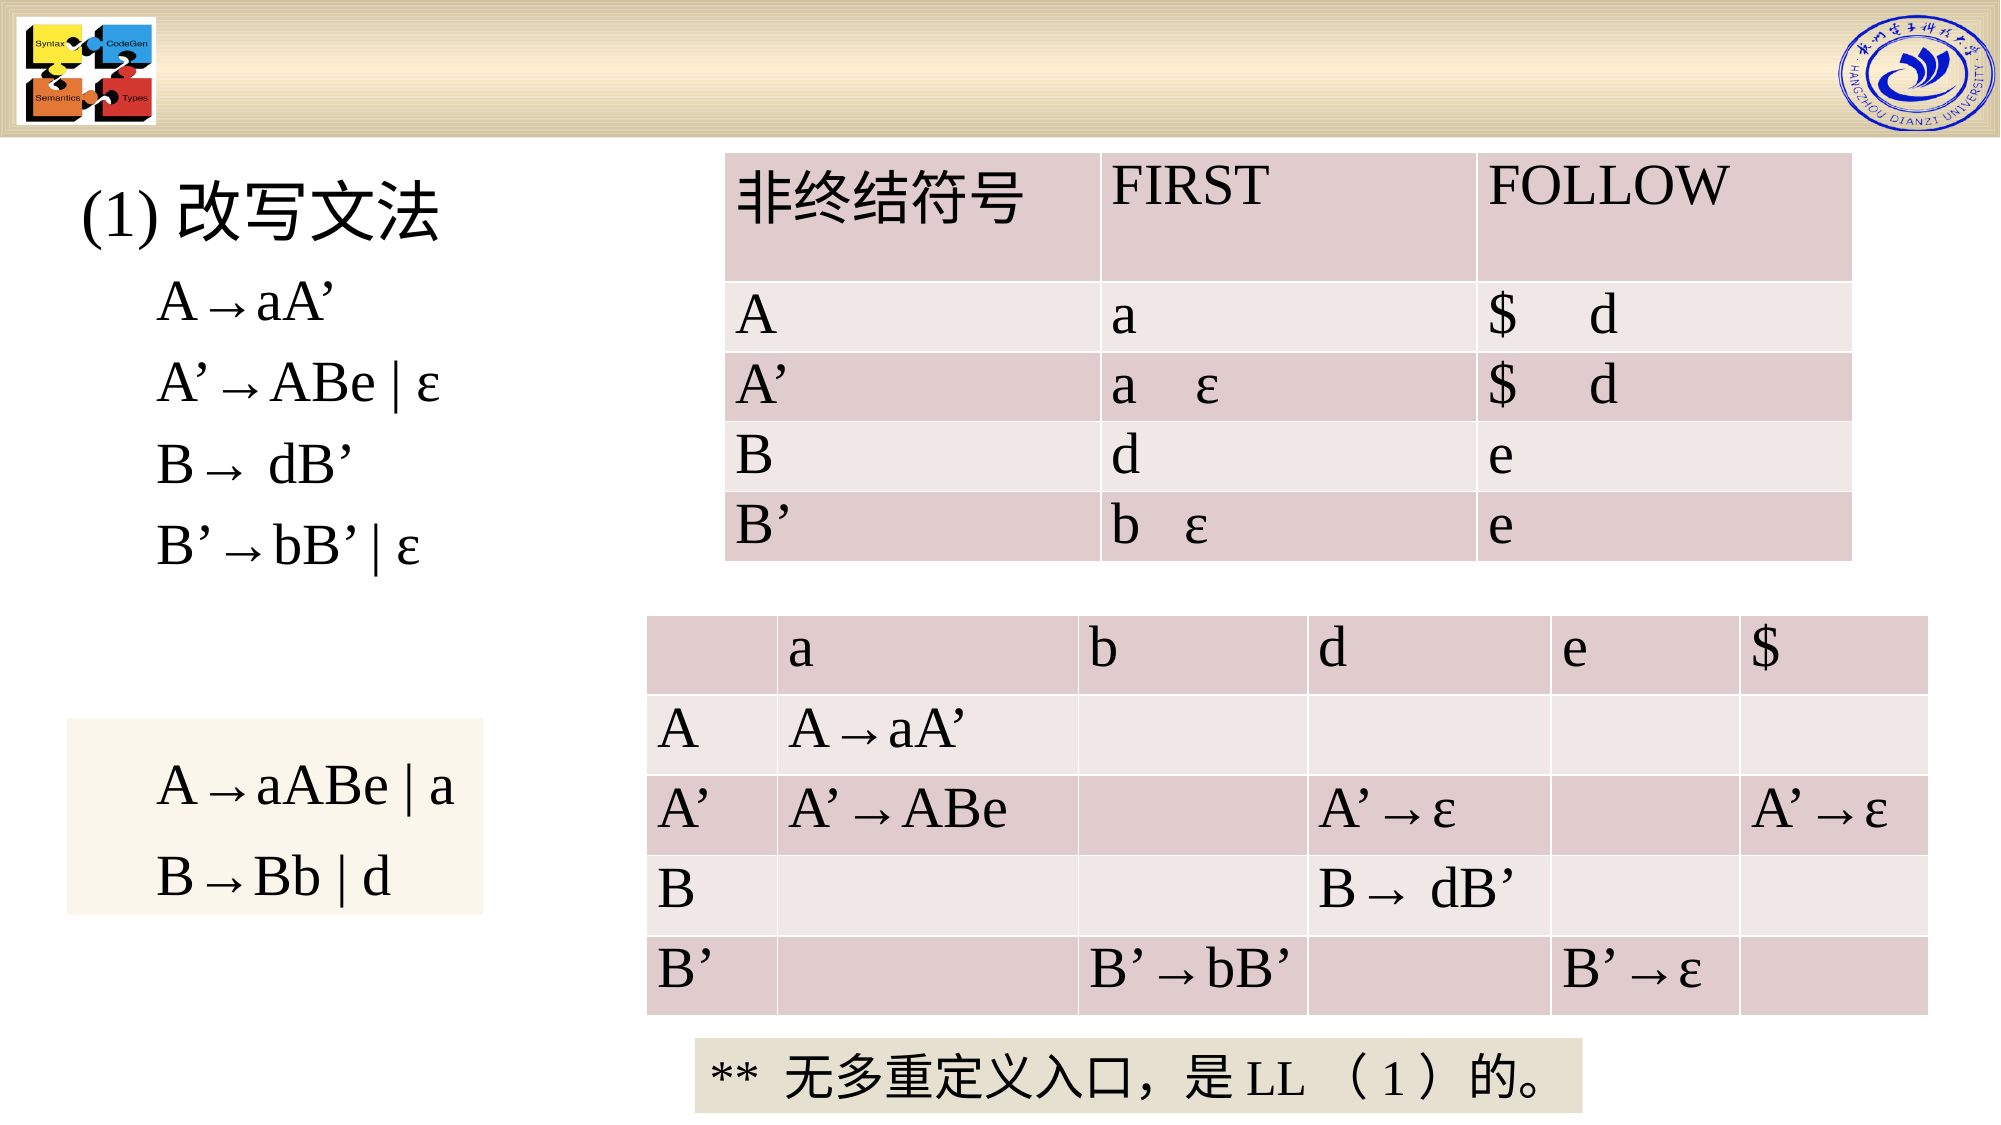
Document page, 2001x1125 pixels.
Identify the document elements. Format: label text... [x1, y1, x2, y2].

table_cell [1552, 776, 1739, 855]
table_cell [1309, 696, 1550, 774]
table_cell [1079, 776, 1307, 855]
table_cell [778, 937, 1078, 1015]
table_header 非终结符号 [725, 153, 1100, 281]
table_cell A’→ABe [778, 776, 1078, 855]
table_cell B→ dB’ [1309, 856, 1550, 935]
table_cell e [1478, 492, 1852, 561]
table_header d [1309, 616, 1550, 694]
table_cell B’ [725, 492, 1100, 561]
picture [1838, 12, 1996, 131]
table_cell [1309, 937, 1550, 1015]
table_cell [1741, 696, 1928, 774]
table_cell B [725, 422, 1100, 491]
table_cell A’ [725, 353, 1100, 421]
text_box A→aABe | a B→Bb | d [66, 718, 484, 915]
table_cell [1079, 856, 1307, 935]
table_cell [1741, 937, 1928, 1015]
table_cell B’ [647, 937, 777, 1015]
table_header FOLLOW [1478, 153, 1852, 281]
table_header $ [1741, 616, 1928, 694]
table_cell e [1478, 422, 1852, 491]
text_box ** 无多重定义入口，是LL（1）的。 [694, 1038, 1583, 1113]
table_cell d [1102, 422, 1476, 491]
table_cell a ε [1102, 353, 1476, 421]
table_cell A→aA’ [778, 696, 1078, 774]
table_cell A [647, 696, 777, 774]
table_cell [778, 856, 1078, 935]
table_cell a [1102, 283, 1476, 351]
table_cell B’→ε [1552, 937, 1739, 1015]
table_cell b ε [1102, 492, 1476, 561]
table_cell [1079, 696, 1307, 774]
table_cell A [725, 283, 1100, 351]
table_header a [778, 616, 1078, 694]
table_cell A’→ε [1309, 776, 1550, 855]
table_cell B [647, 856, 777, 935]
table_cell [1741, 856, 1928, 935]
table_cell $ d [1478, 283, 1852, 351]
table_header FIRST [1102, 153, 1476, 281]
table_header b [1079, 616, 1307, 694]
table_cell A’→ε [1741, 776, 1928, 855]
table_cell $ d [1478, 353, 1852, 421]
table_cell [1552, 696, 1739, 774]
table_header e [1552, 616, 1739, 694]
table_header [647, 616, 777, 694]
list (1)改写文法 A→aA’ A’→ABe | ε B→ dB’ B’→bB’ | ε [66, 162, 1934, 980]
table_cell B’→bB’ [1079, 937, 1307, 1015]
table_cell A’ [647, 776, 777, 855]
table_cell [1552, 856, 1739, 935]
